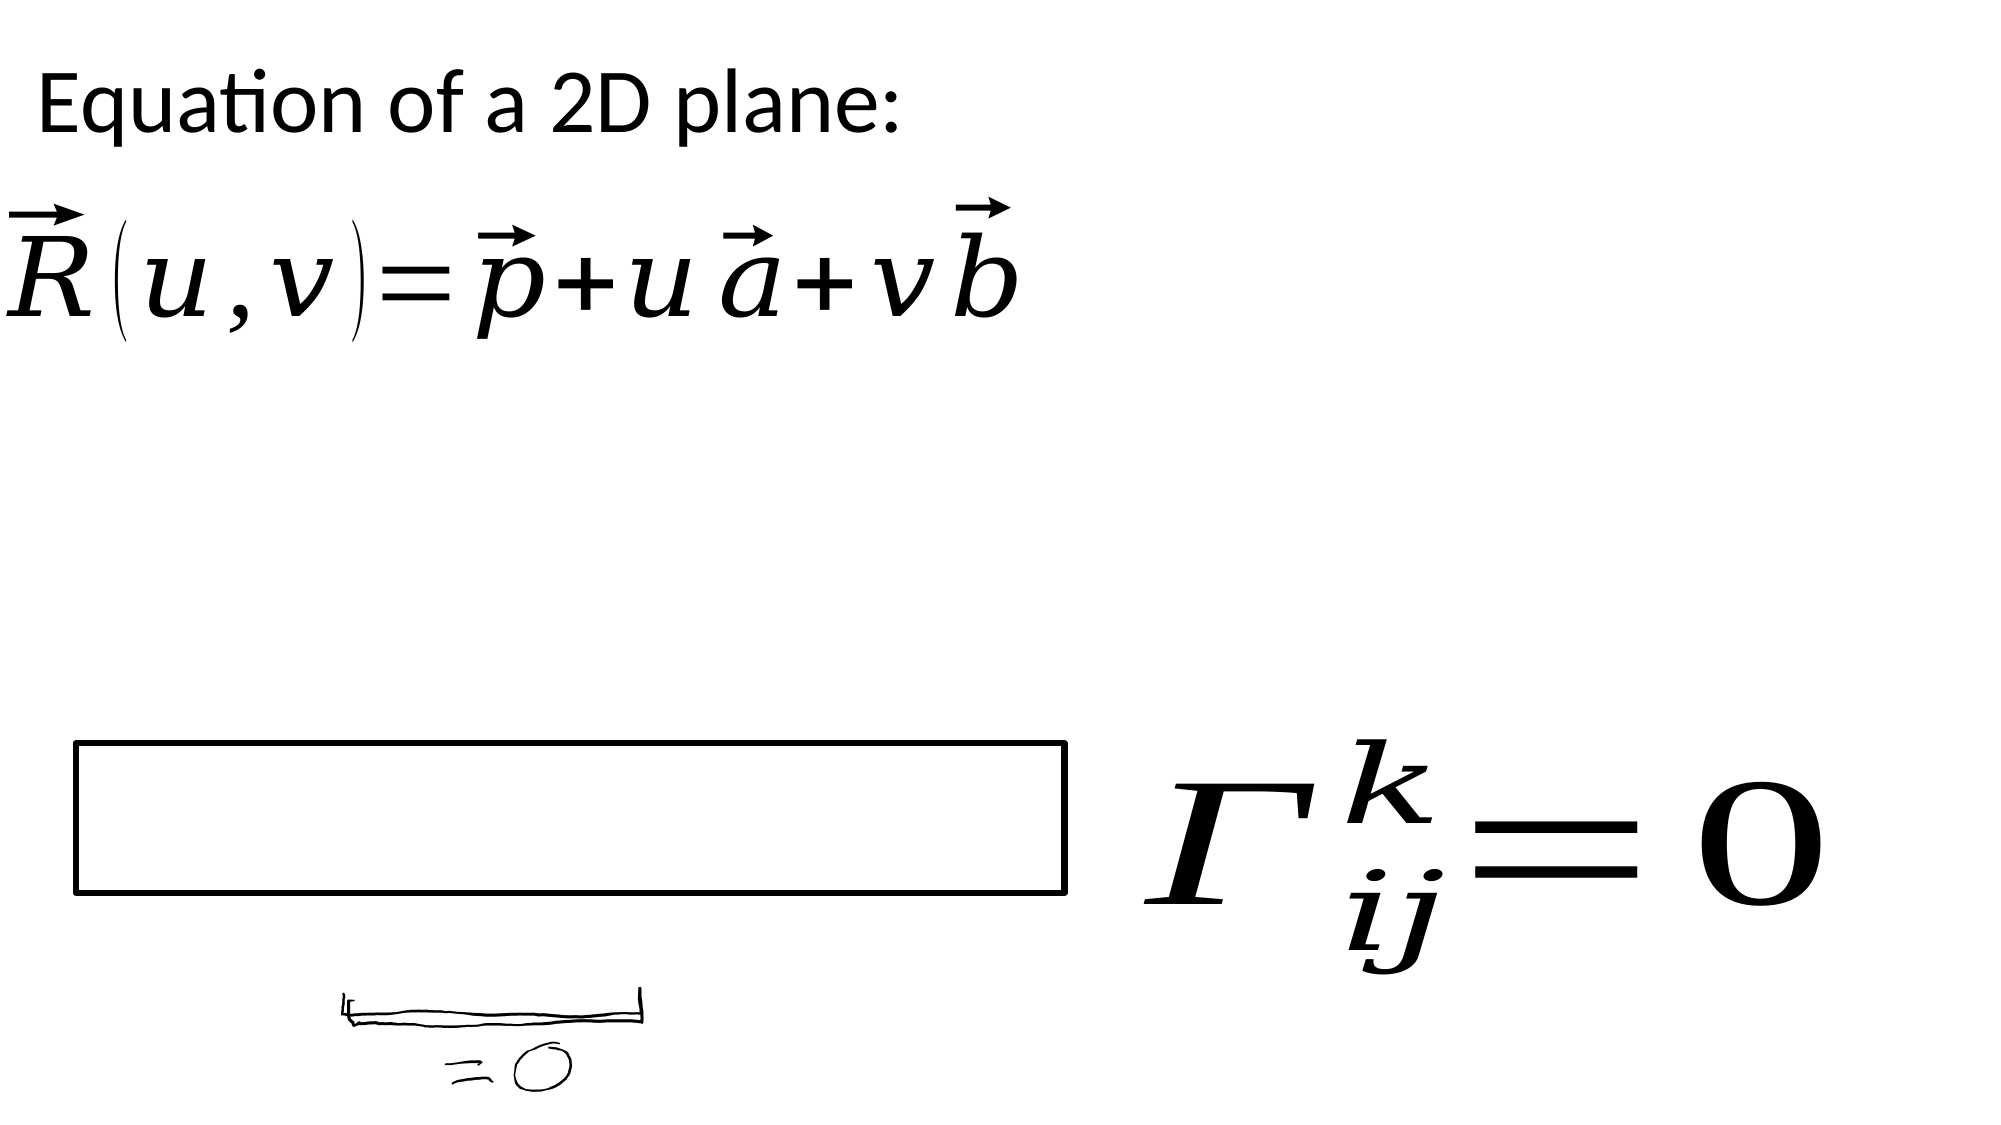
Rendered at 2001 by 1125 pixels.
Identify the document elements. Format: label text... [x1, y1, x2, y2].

picture [341, 987, 654, 1102]
text_box Equation of a 2D plane: [21, 33, 1682, 158]
